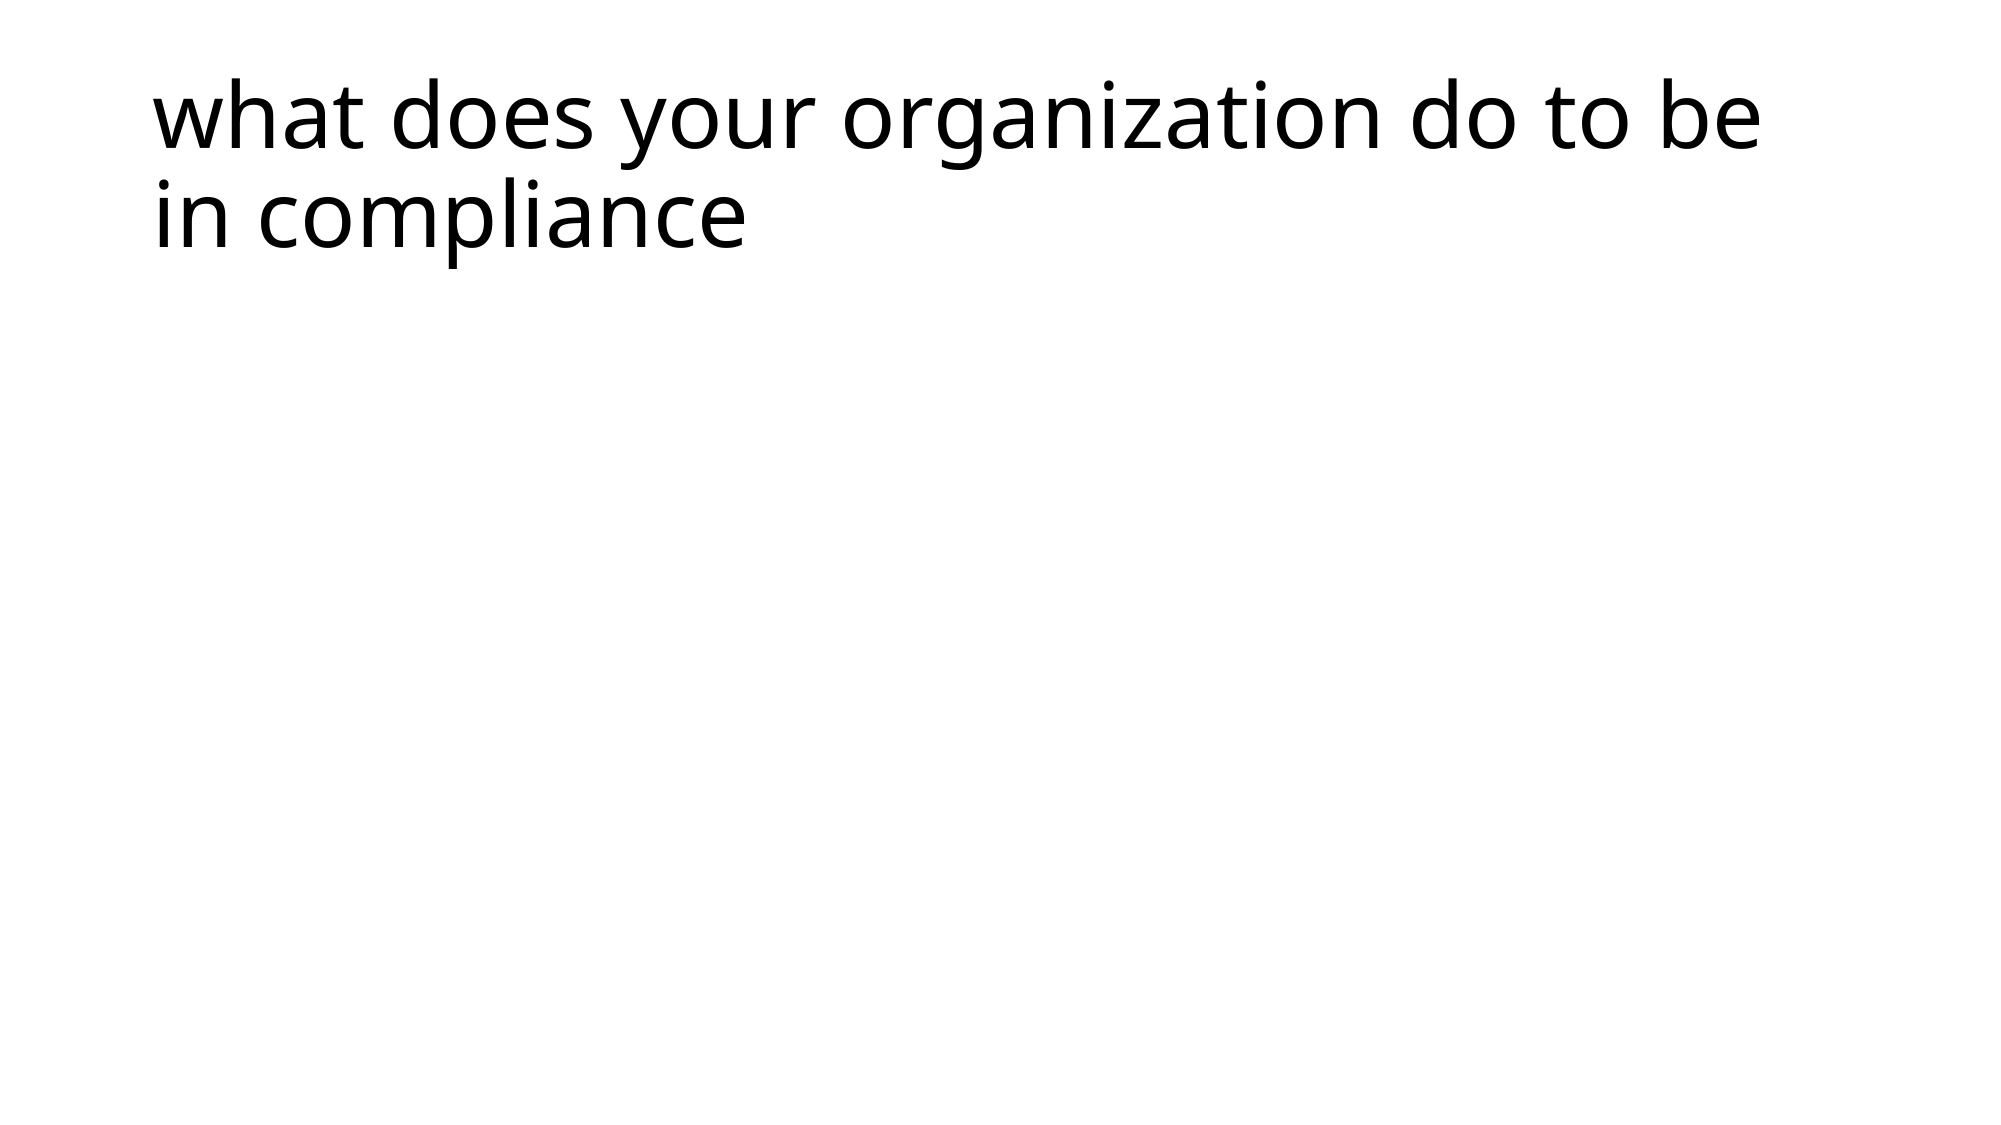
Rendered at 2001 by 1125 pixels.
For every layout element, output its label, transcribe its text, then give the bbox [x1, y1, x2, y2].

title what does your organization do to be in compliance [137, 59, 1863, 278]
